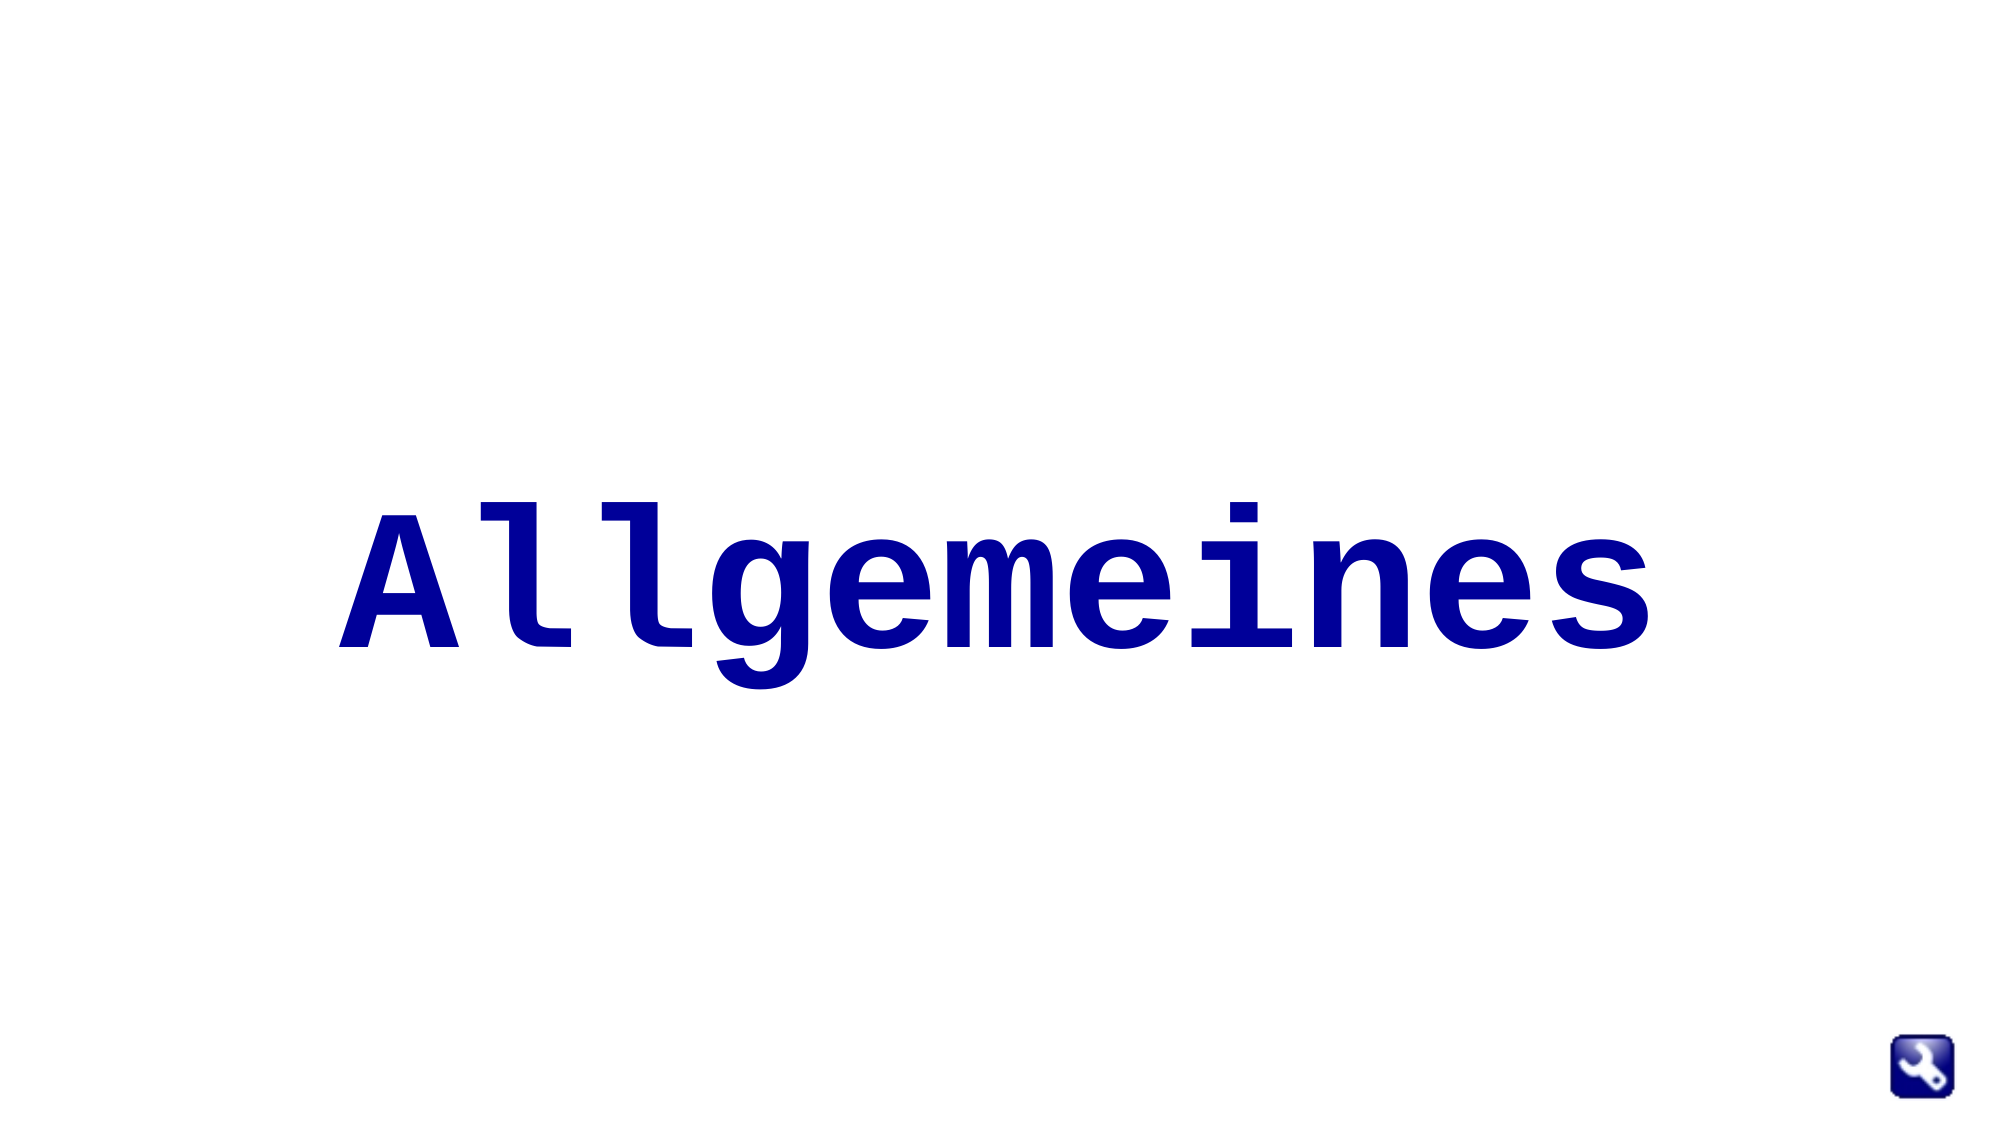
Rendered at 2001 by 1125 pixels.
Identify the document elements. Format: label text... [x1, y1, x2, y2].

picture [1889, 1033, 1957, 1101]
title Allgemeines [249, 306, 1750, 698]
